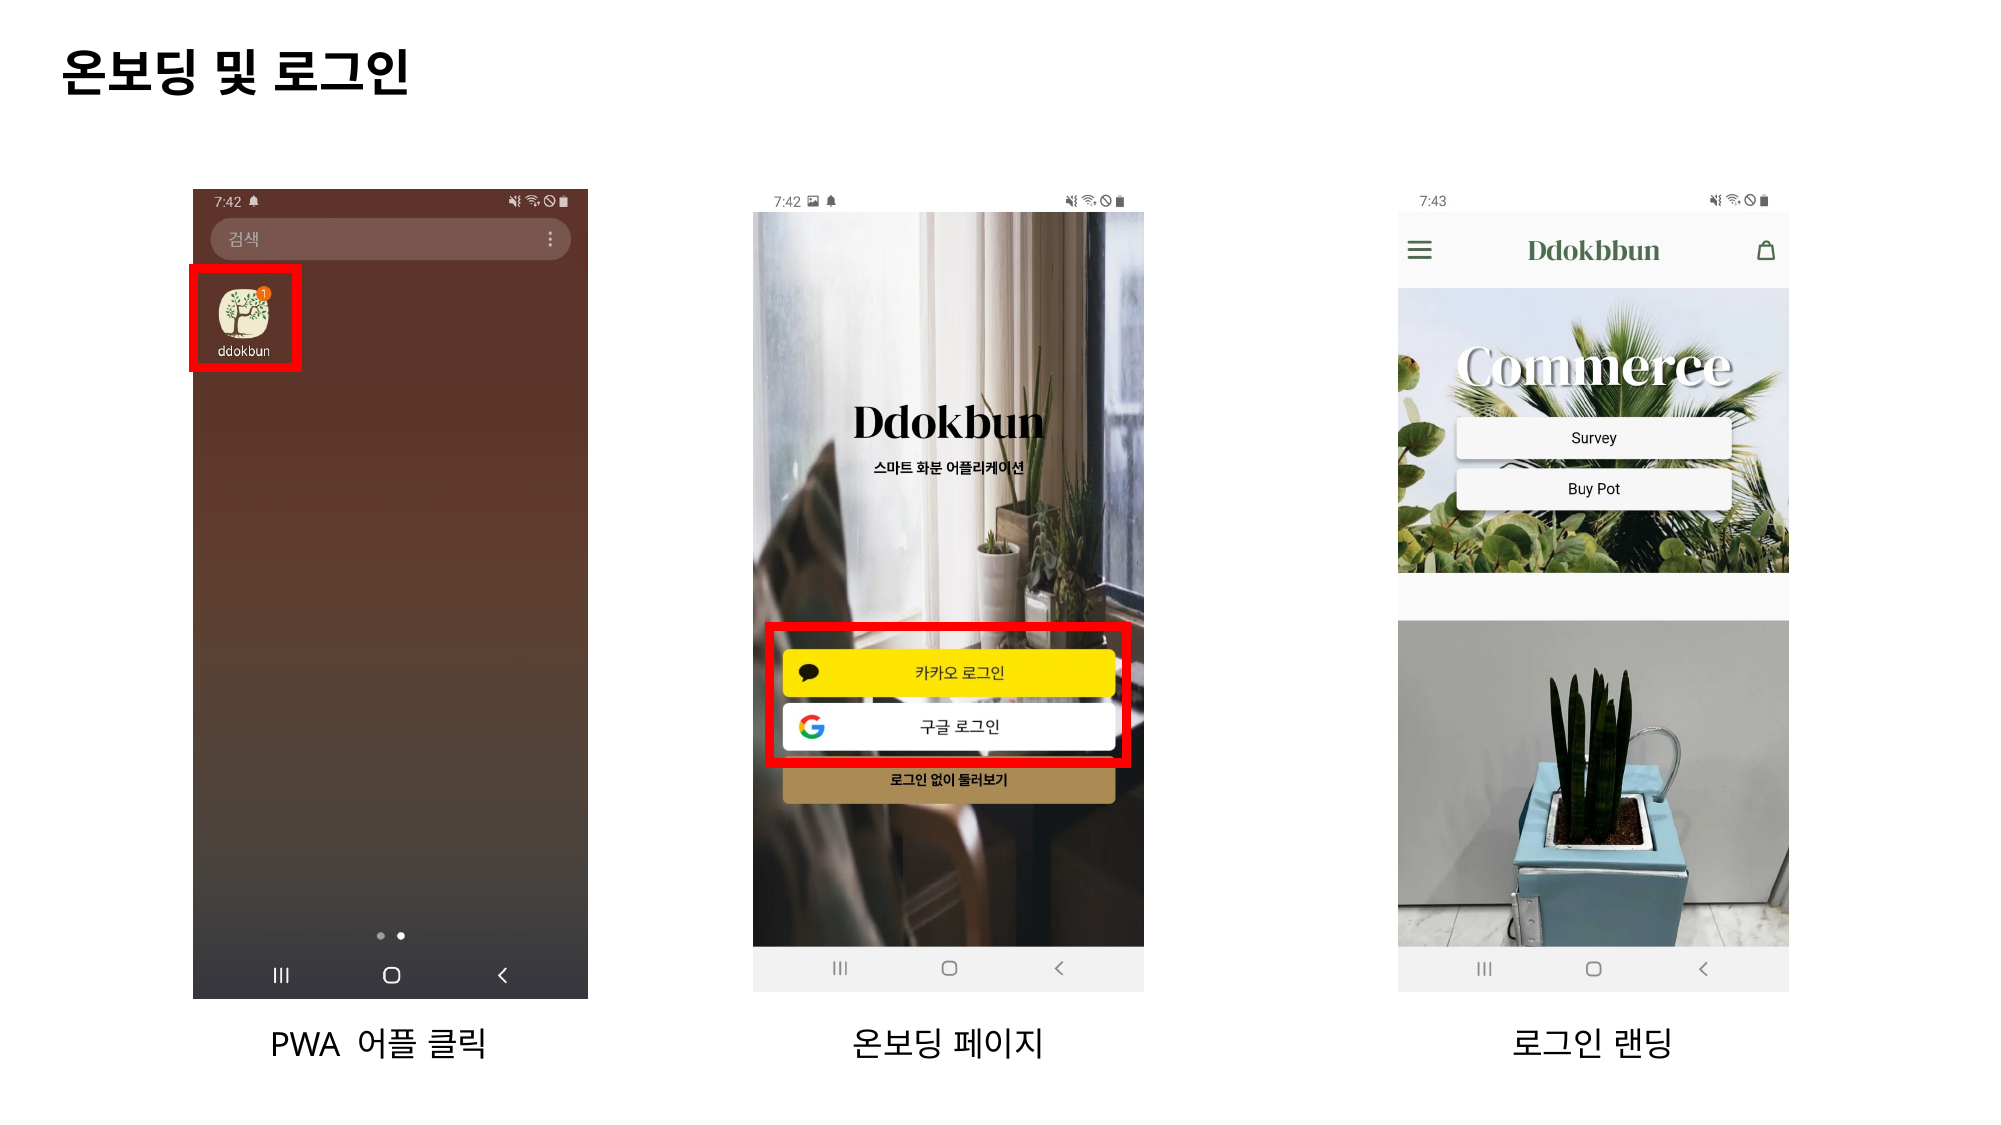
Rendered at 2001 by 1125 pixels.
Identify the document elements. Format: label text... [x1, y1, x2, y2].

picture [1398, 189, 1789, 992]
text_box 온보딩 및 로그인 [47, 34, 427, 110]
text_box PWA 어플 클릭 [150, 1015, 608, 1070]
text_box 온보딩 페이지 [720, 1015, 1178, 1070]
text_box 로그인 랜딩 [1365, 1015, 1822, 1070]
picture [193, 189, 588, 999]
picture [753, 189, 1144, 992]
